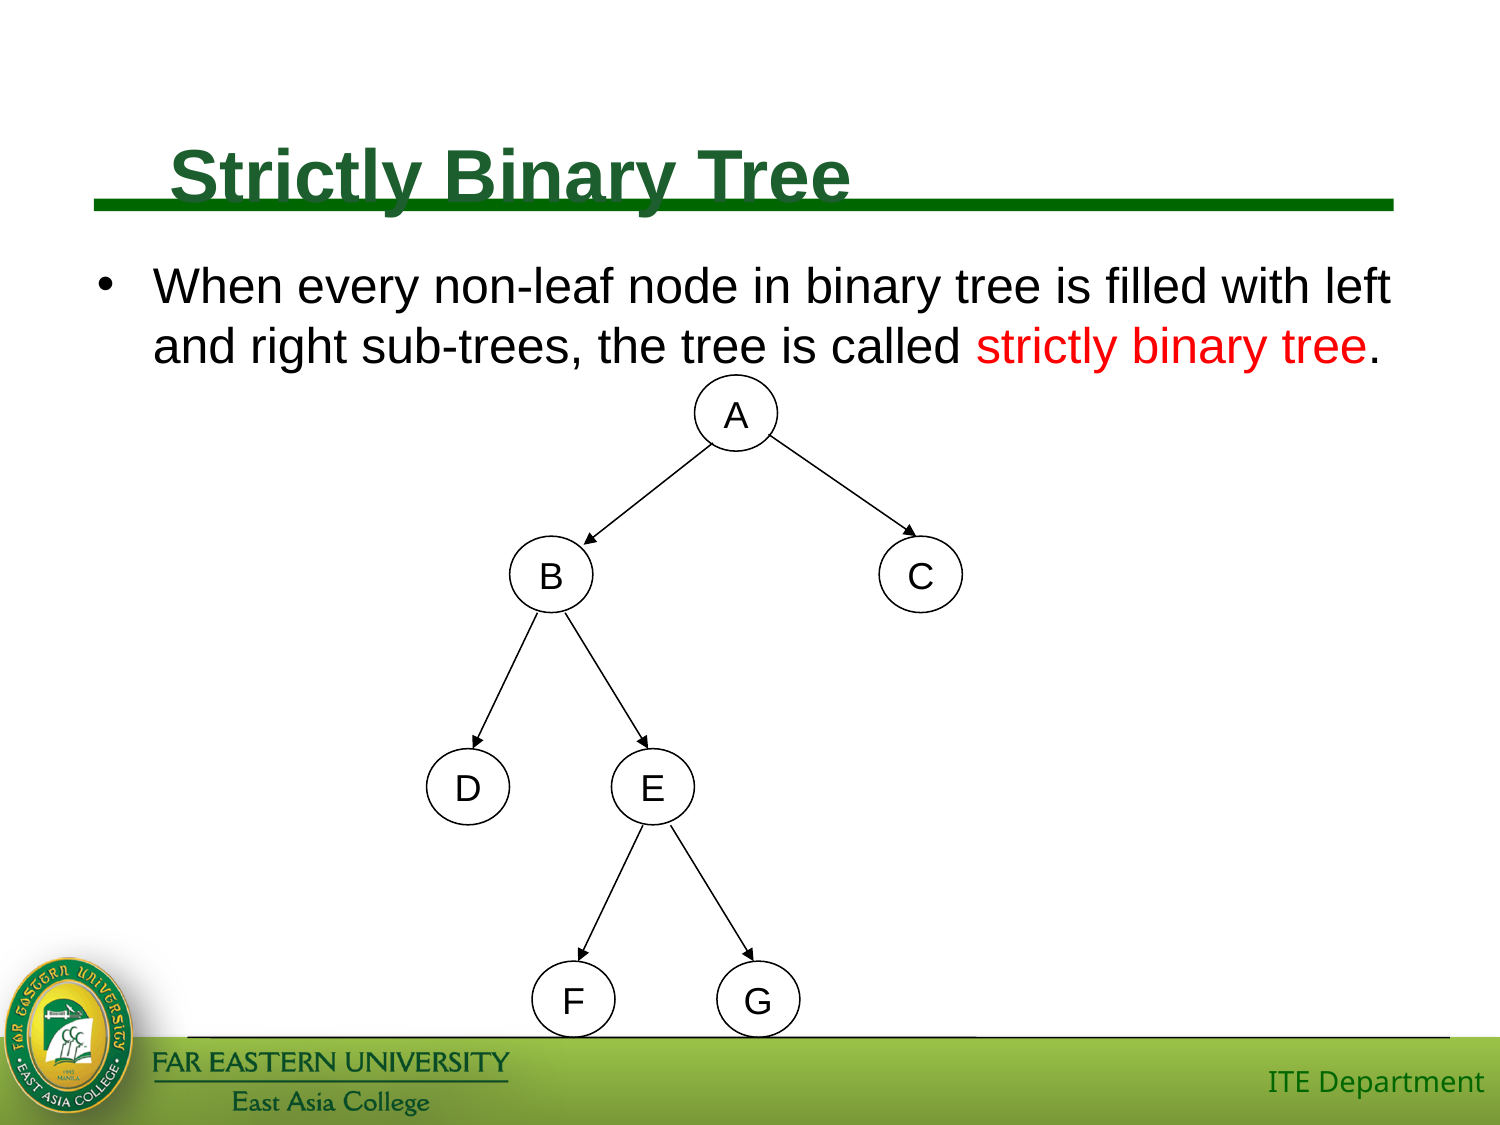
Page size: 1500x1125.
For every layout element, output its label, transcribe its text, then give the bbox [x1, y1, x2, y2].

text_box When every non-leaf node in binary tree is filled with left and right sub-trees, the tree is called strictly binary tree. [81, 246, 1432, 989]
text_box E [611, 748, 695, 825]
picture [148, 1046, 512, 1117]
text_box [670, 825, 754, 962]
text_box B [509, 536, 593, 613]
text_box [577, 825, 644, 962]
text_box [565, 612, 649, 749]
text_box A [694, 374, 778, 452]
text_box [583, 442, 714, 545]
text_box F [532, 961, 616, 1038]
text_box G [716, 961, 800, 1038]
text_box Strictly Binary Tree [74, 112, 1425, 233]
text_box [472, 612, 538, 749]
text_box D [426, 748, 510, 825]
text_box [768, 434, 917, 537]
picture [0, 953, 138, 1117]
text_box C [879, 536, 963, 613]
